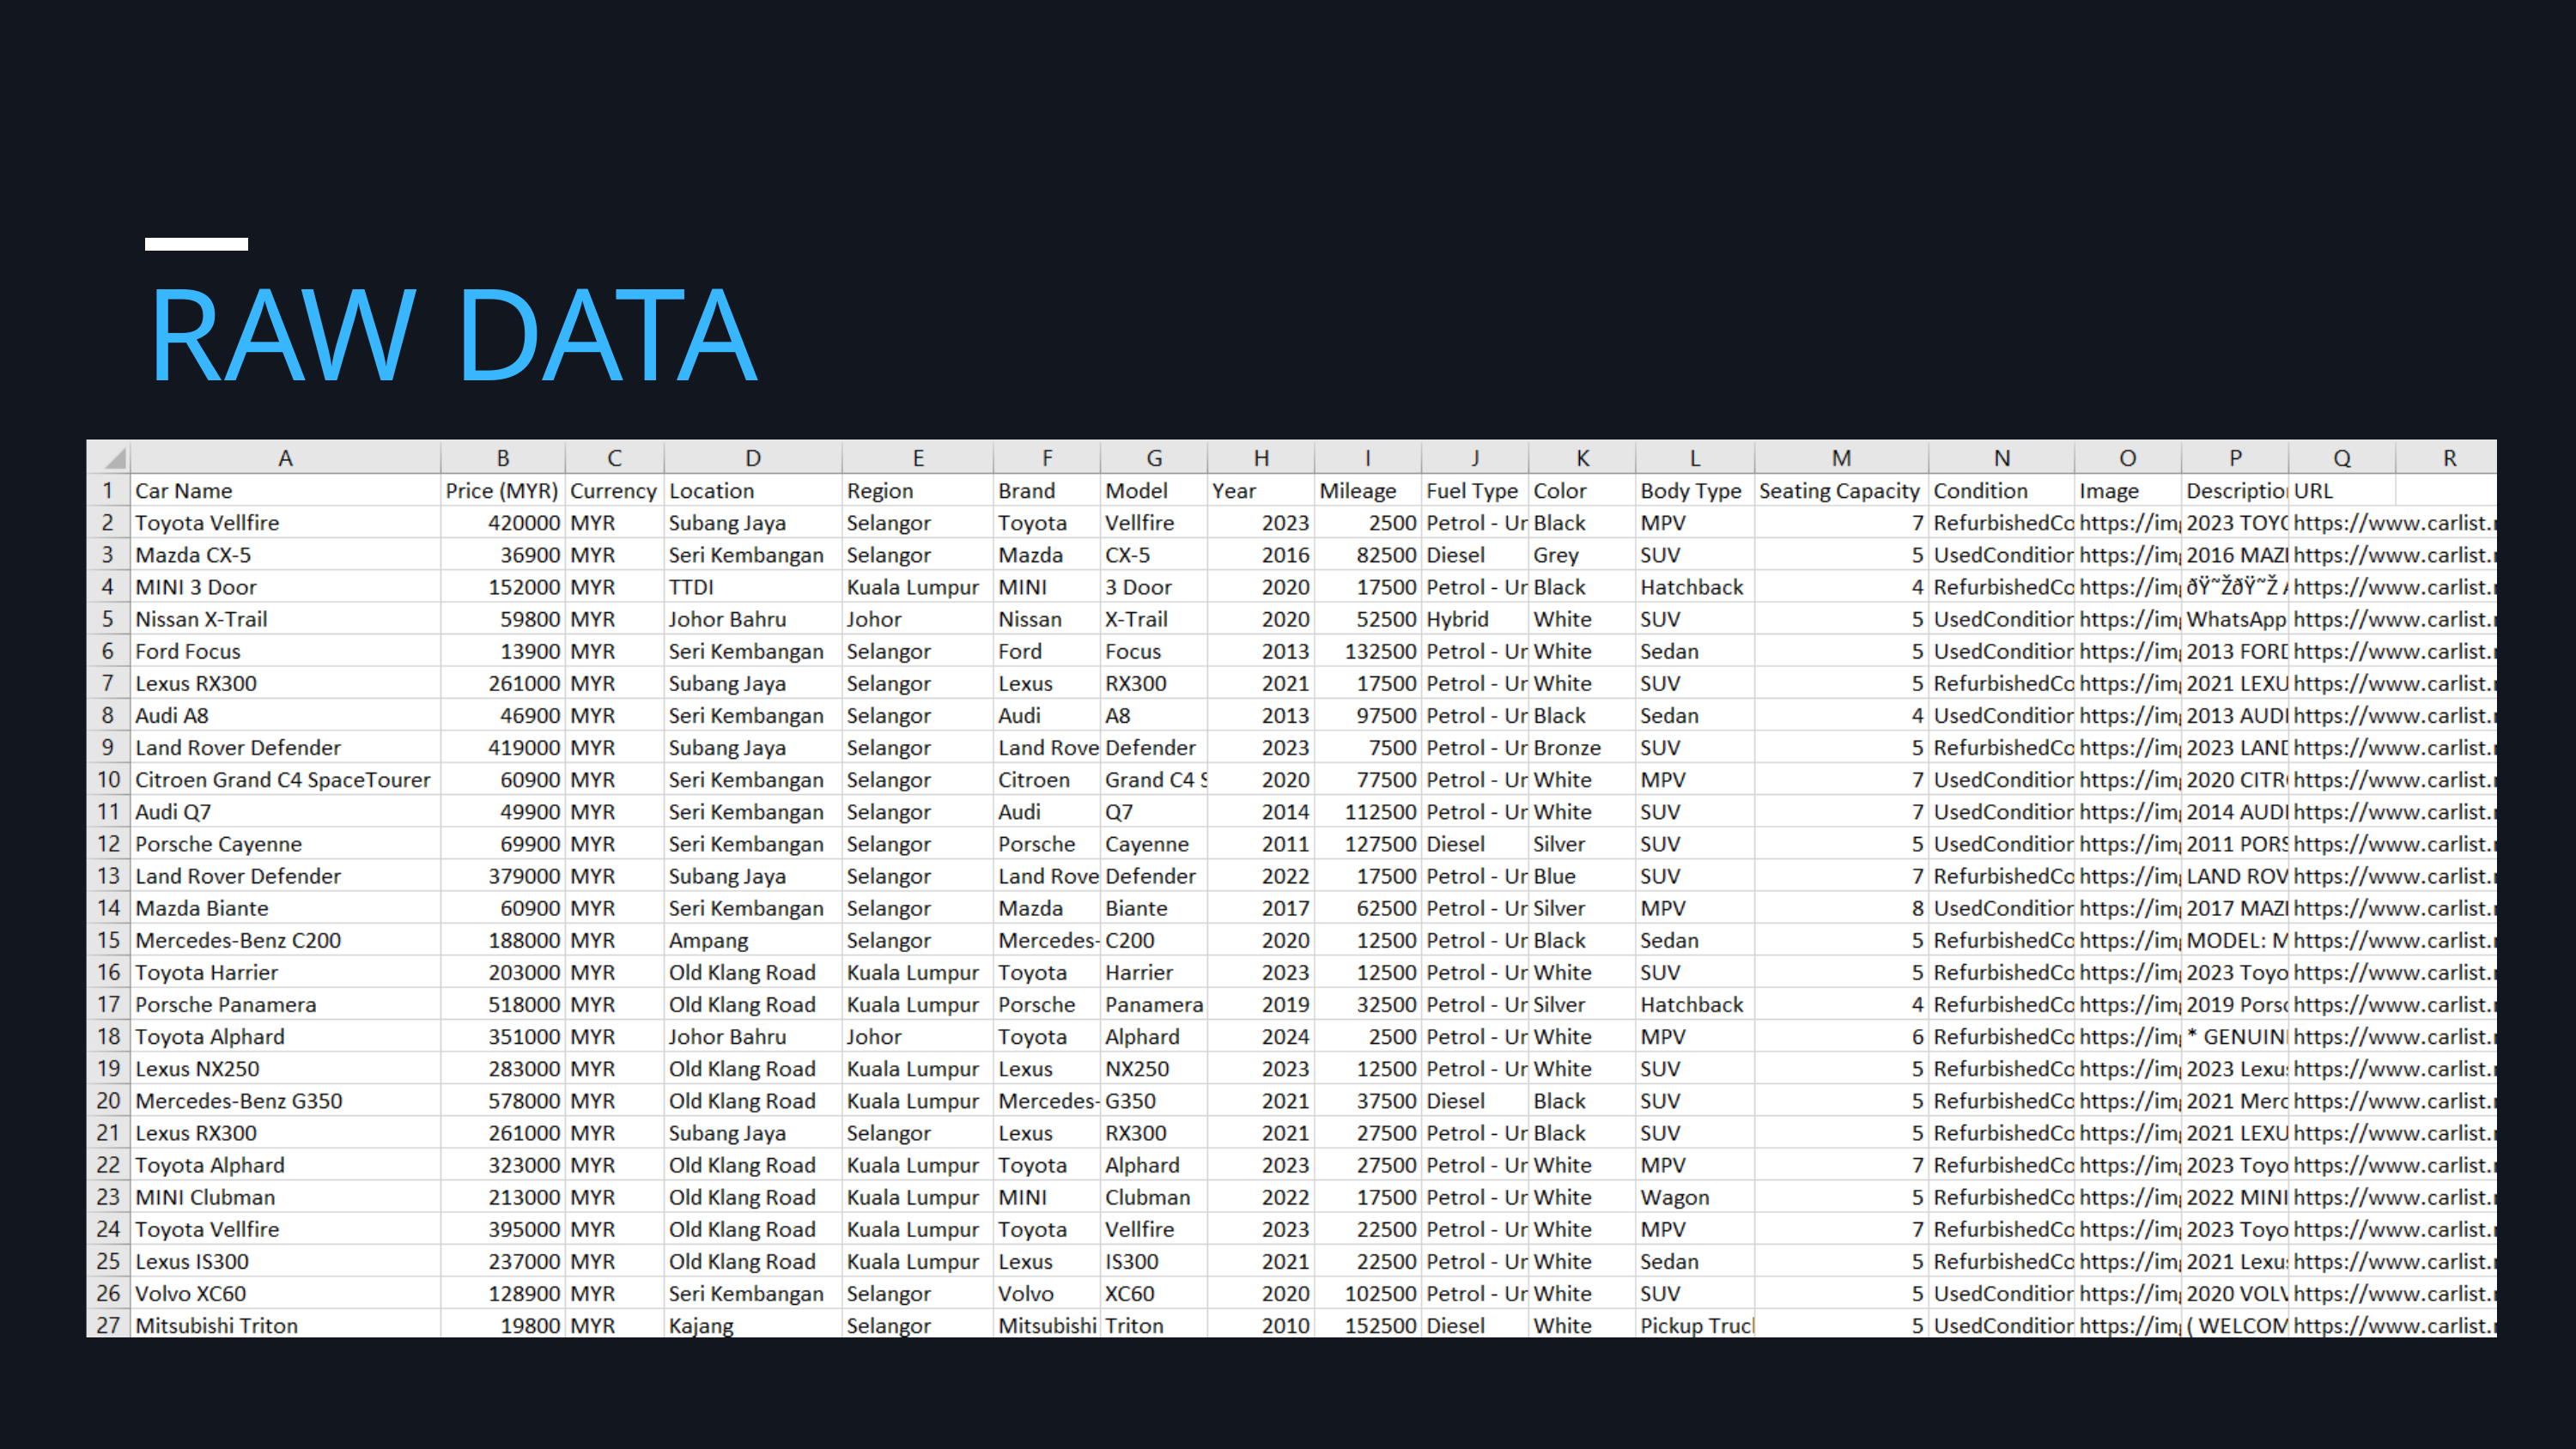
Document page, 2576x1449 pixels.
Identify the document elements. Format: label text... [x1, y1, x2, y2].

text_box RAW DATA [144, 312, 1062, 407]
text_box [144, 237, 249, 251]
text_box [86, 440, 2497, 1338]
